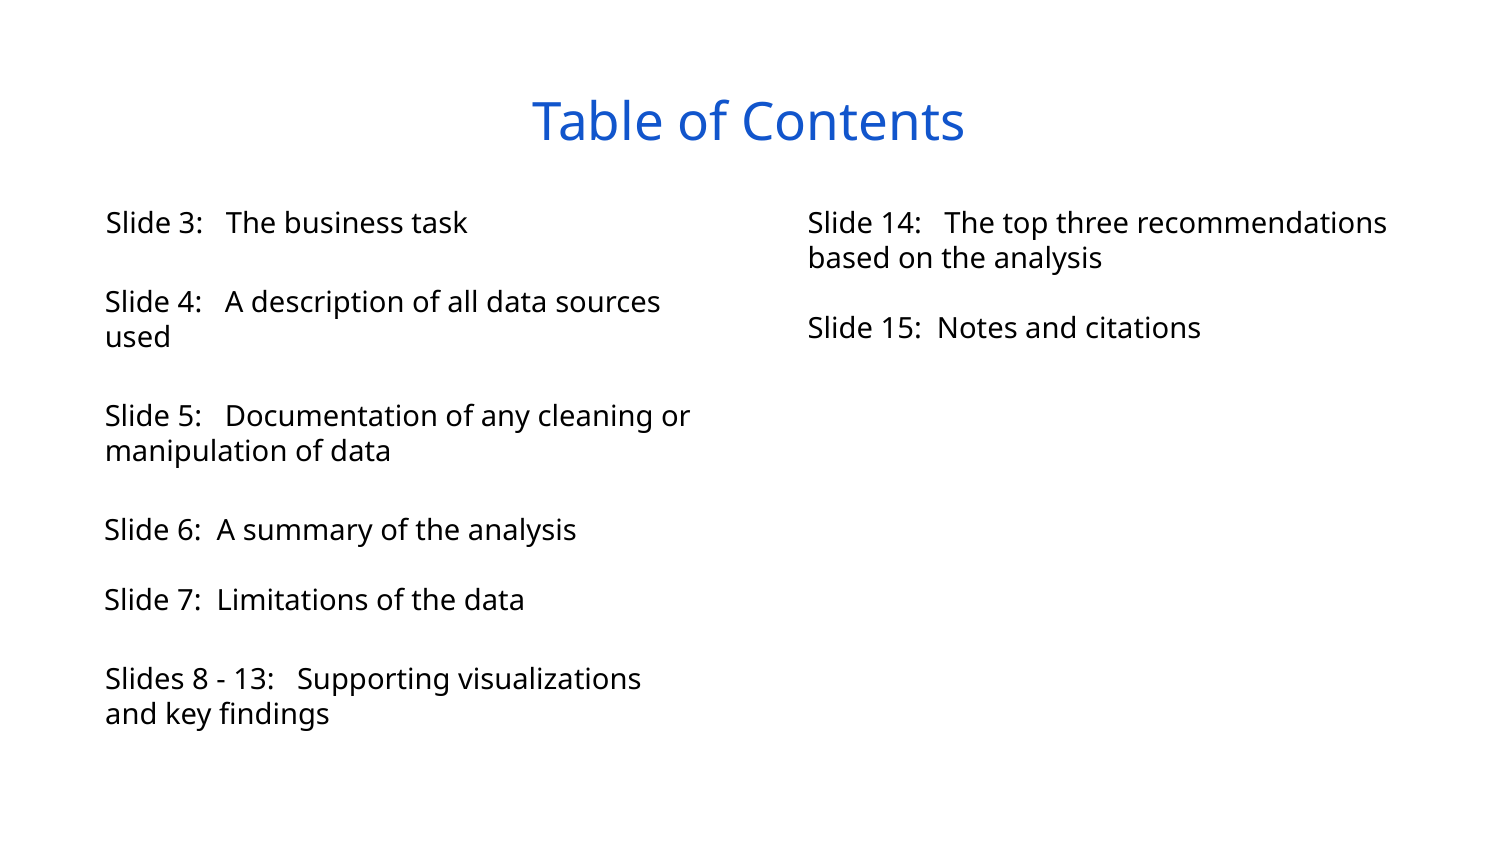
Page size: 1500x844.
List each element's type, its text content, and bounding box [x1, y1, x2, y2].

list Slide 14: The top three recommendations based on the analysis Slide 15: Notes and citations [792, 189, 1449, 750]
list Slide 3: The business task Slide 4: A description of all data sources used Slide 5: Documentation of any cleaning or manipulation of data Slide 6: A summary of the analysis Slide 7: Limitations of the data Slides 8 - 13: Supporting visualizations and key findings [51, 189, 708, 750]
title Table of Contents [51, 72, 1449, 167]
